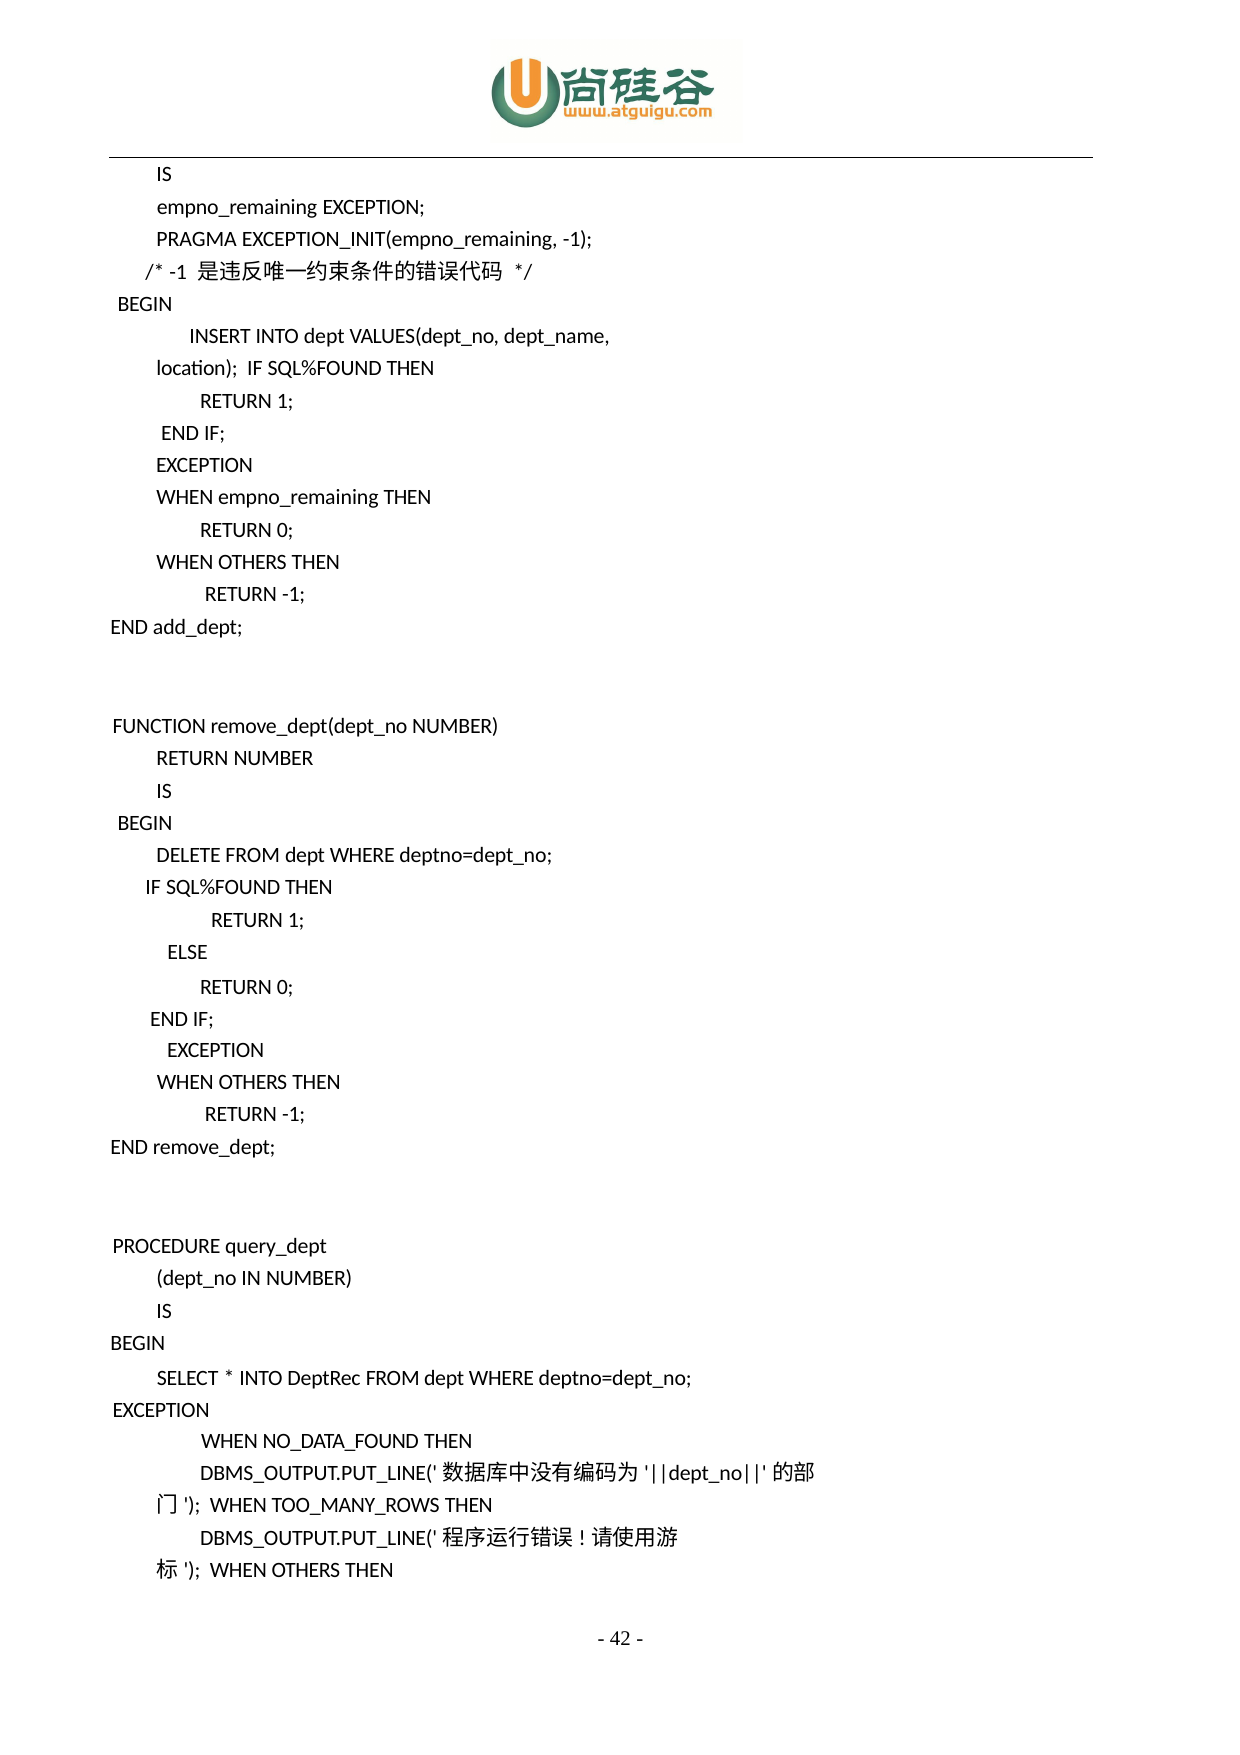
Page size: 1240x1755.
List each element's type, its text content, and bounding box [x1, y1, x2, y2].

text_box [490, 39, 743, 143]
slide_number - 42 - [595, 1624, 646, 1755]
text_box IS empno_remaining EXCEPTION; PRAGMA EXCEPTION_INIT(empno_remaining, -1); /* -1 是违反唯一约束条件的错误代码 */ BEGIN INSERT INTO dept VALUES(dept_no, dept_name, location); IF SQL%FOUND THEN RETURN 1; END IF; EXCEPTION WHEN empno_remaining THEN RETURN 0; WHEN OTHERS THEN RETURN -1; END add_dept; FUNCTION remove_dept(dept_no NUMBER) RETURN NUMBER IS BEGIN DELETE FROM dept WHERE deptno=dept_no; IF SQL%FOUND THEN RETURN 1; ELSE RETURN 0; END IF; EXCEPTION WHEN OTHERS THEN RETURN -1; END remove_dept; PROCEDURE query_dept (dept_no IN NUMBER) IS BEGIN SELECT * INTO DeptRec FROM dept WHERE deptno=dept_no; EXCEPTION WHEN NO_DATA_FOUND THEN DBMS_OUTPUT.PUT_LINE('数据库中没有编码为'||dept_no||'的部门'); WHEN TOO_MANY_ROWS THEN DBMS_OUTPUT.PUT_LINE('程序运行错误!请使用游标'); WHEN OTHERS THEN [110, 151, 851, 1582]
